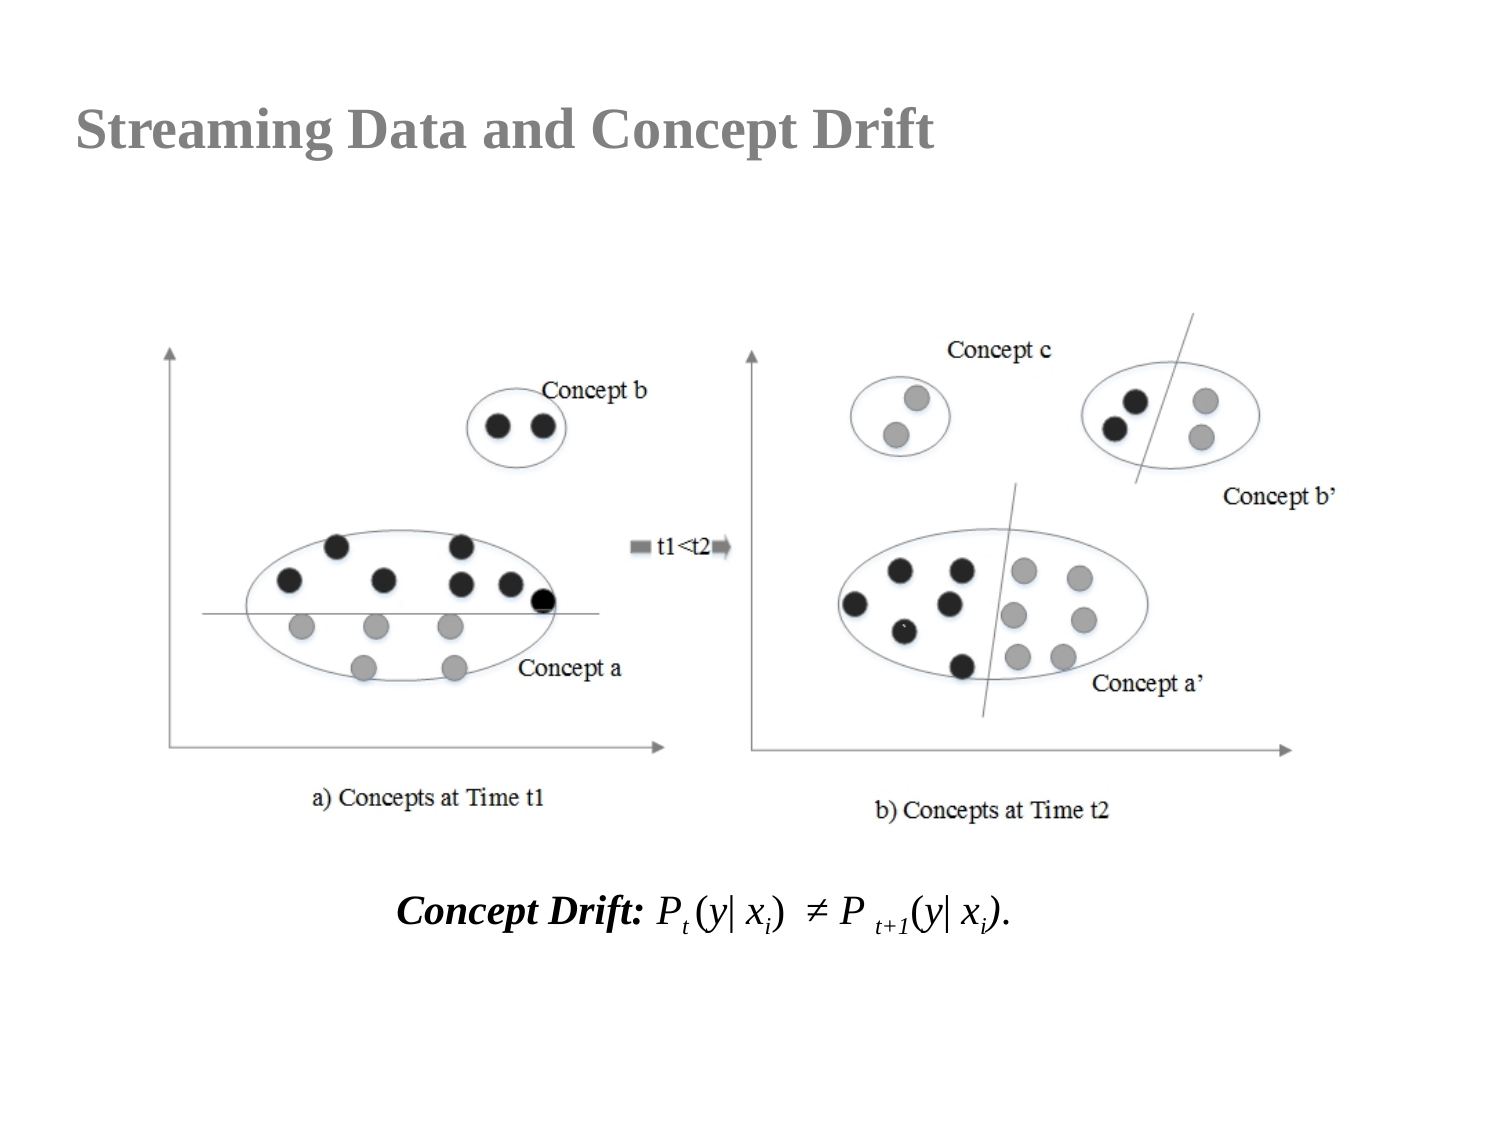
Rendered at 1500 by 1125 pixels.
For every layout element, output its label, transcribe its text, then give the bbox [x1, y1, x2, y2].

picture [162, 312, 1351, 838]
title Streaming Data and Concept Drift [60, 62, 1336, 188]
text_box Concept Drift: Pt (y| xi) ≠ P t+1(y| xi). [381, 875, 1037, 947]
